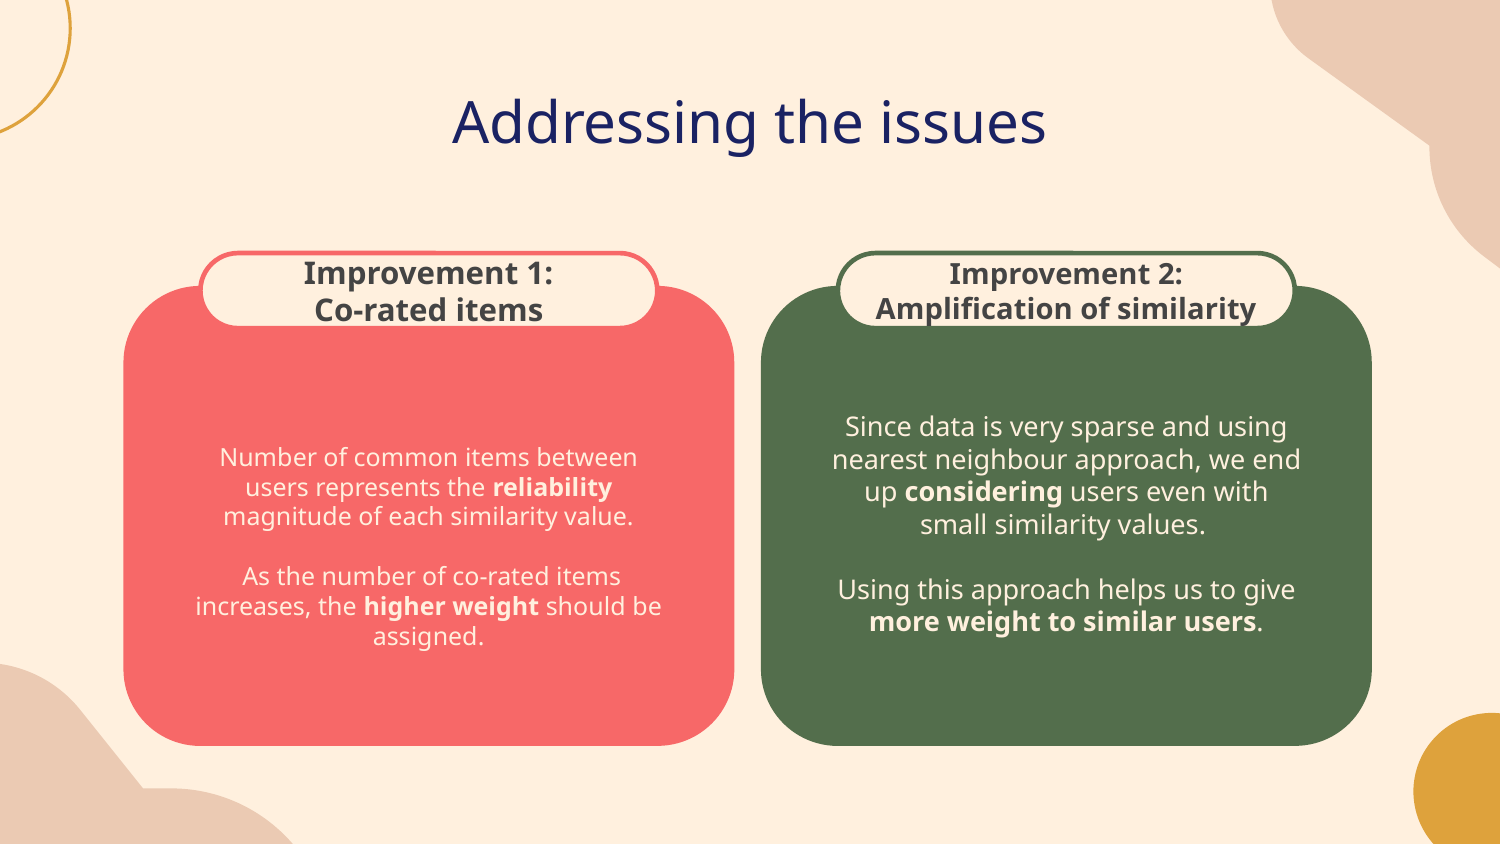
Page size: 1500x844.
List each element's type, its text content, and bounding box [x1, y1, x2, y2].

text_box Improvement 2: Amplification of similarity [837, 253, 1295, 329]
text_box Improvement 1: Co-rated items [200, 253, 658, 329]
text_box Number of common items between users represents the reliability magnitude of each similarity value. As the number of co-rated items increases, the higher weight should be assigned. [123, 285, 735, 746]
title Addressing the issues [116, 72, 1383, 167]
text_box Since data is very sparse and using nearest neighbour approach, we end up considering users even with small similarity values. Using this approach helps us to give more weight to similar users. [760, 285, 1372, 746]
